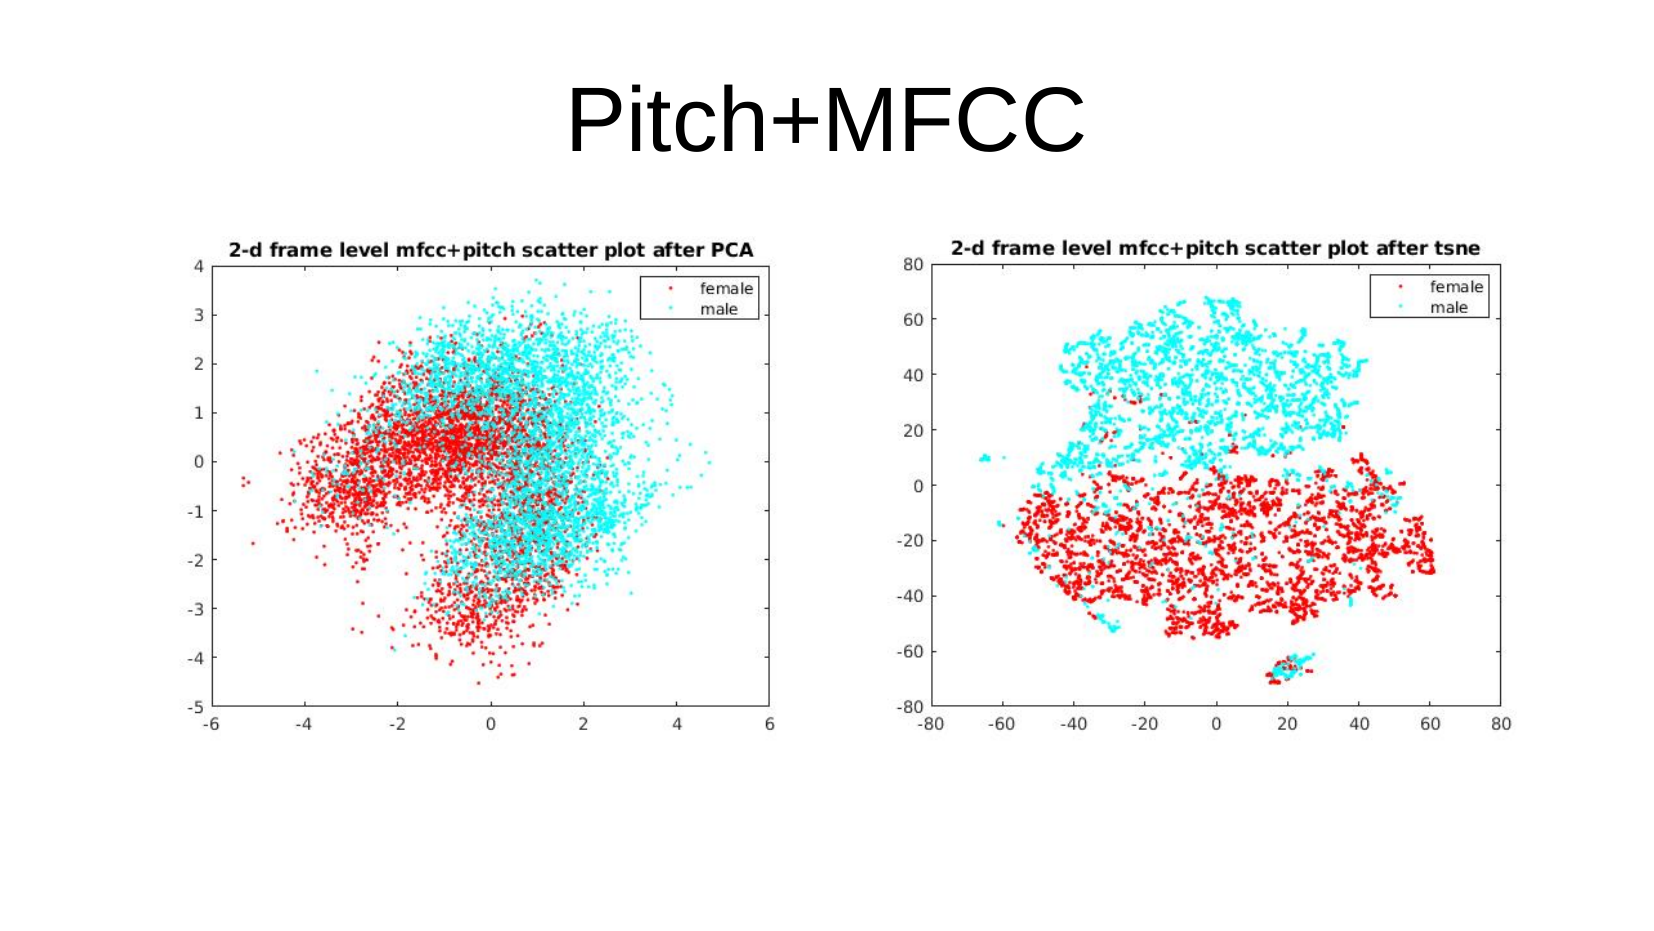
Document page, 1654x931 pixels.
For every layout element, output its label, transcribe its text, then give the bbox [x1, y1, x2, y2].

picture [117, 223, 1572, 766]
text_box Pitch+MFCC [82, 37, 1571, 193]
